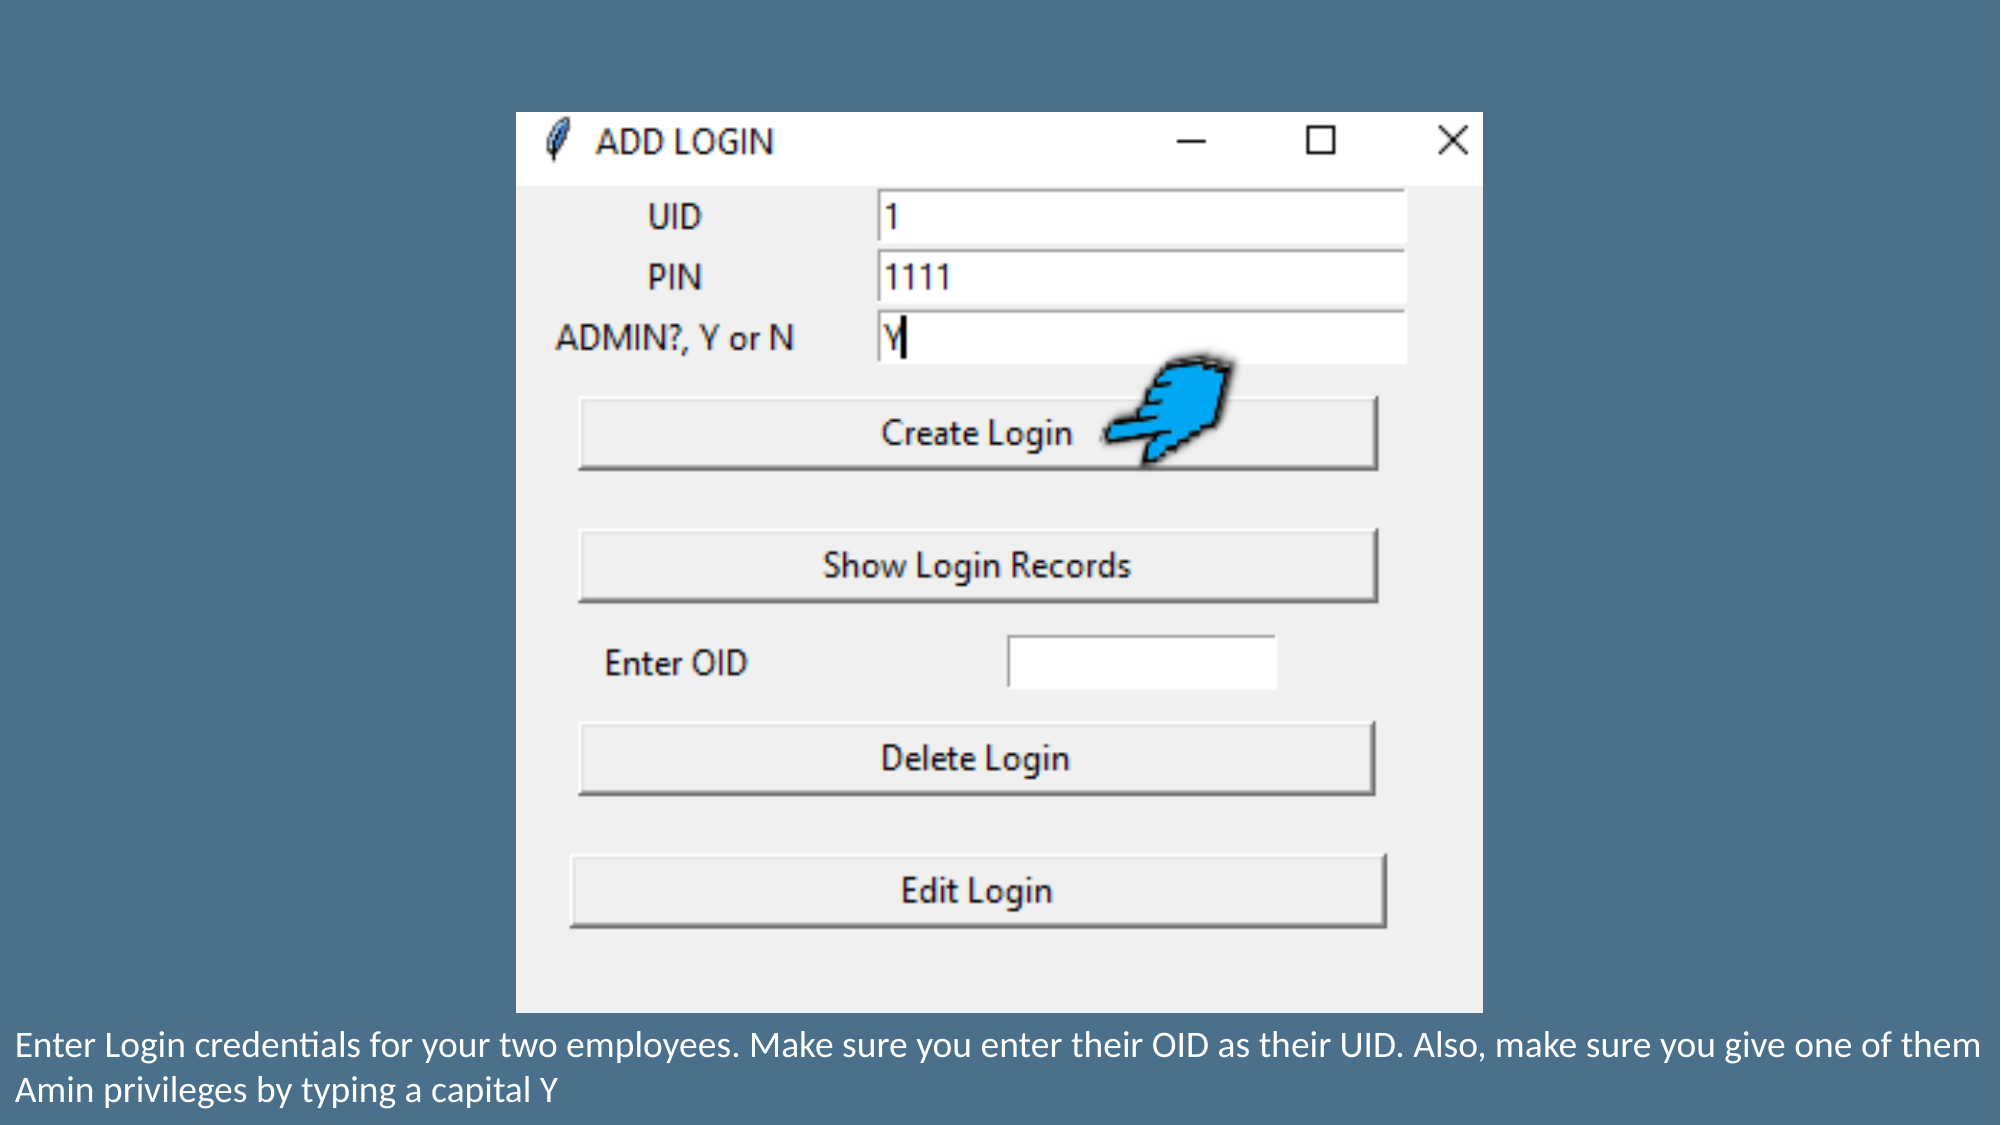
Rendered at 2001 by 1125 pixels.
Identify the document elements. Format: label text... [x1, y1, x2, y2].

picture [516, 112, 1483, 1013]
text_box Enter Login credentials for your two employees. Make sure you enter their OID as their UID. Also, make sure you give one of them Amin privileges by typing a capital Y [0, 1012, 2000, 1118]
